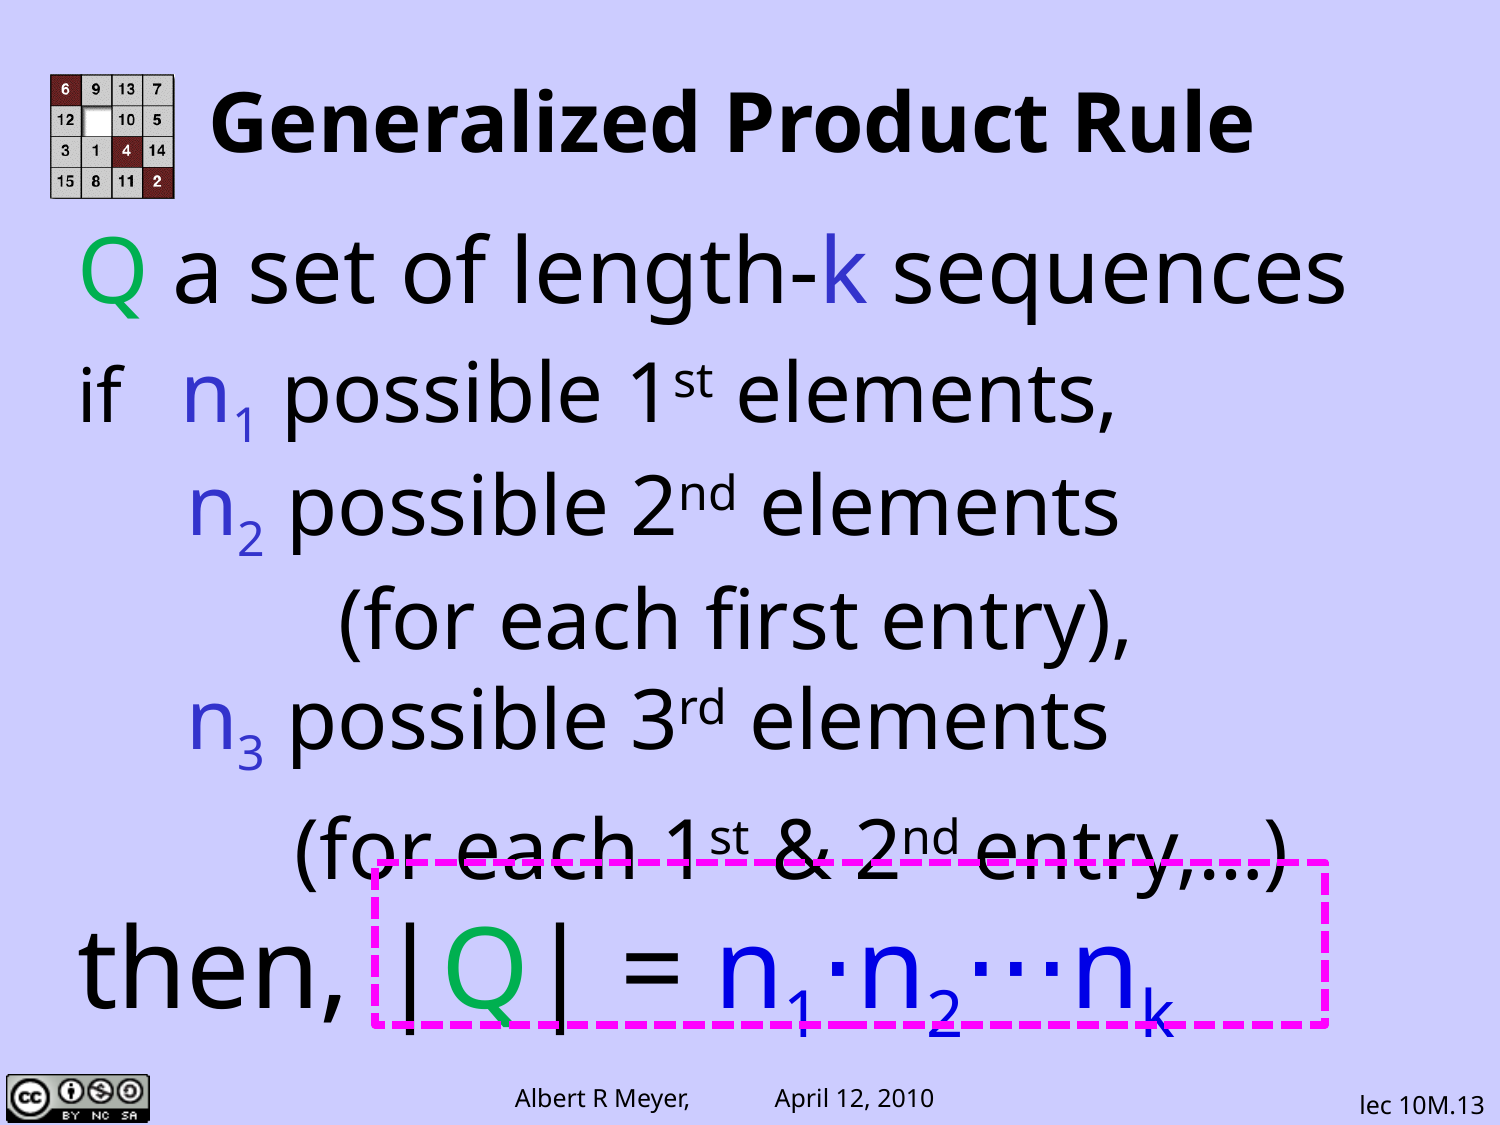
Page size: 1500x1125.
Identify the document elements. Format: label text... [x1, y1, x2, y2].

slide_number lec 10M.13 [1249, 1082, 1500, 1125]
picture [50, 74, 175, 199]
text_box [375, 862, 1325, 1025]
picture [6, 1074, 150, 1123]
text_box Q a set of length-k sequences if n1 possible 1st elements, n2 possible 2nd elements (for each first entry), n3 possible 3rd elements (for each 1st & 2nd entry,…) then, |Q| = n1⋅n2⋅⋅⋅nk [62, 204, 1432, 1058]
title Generalized Product Rule [193, 24, 1432, 204]
